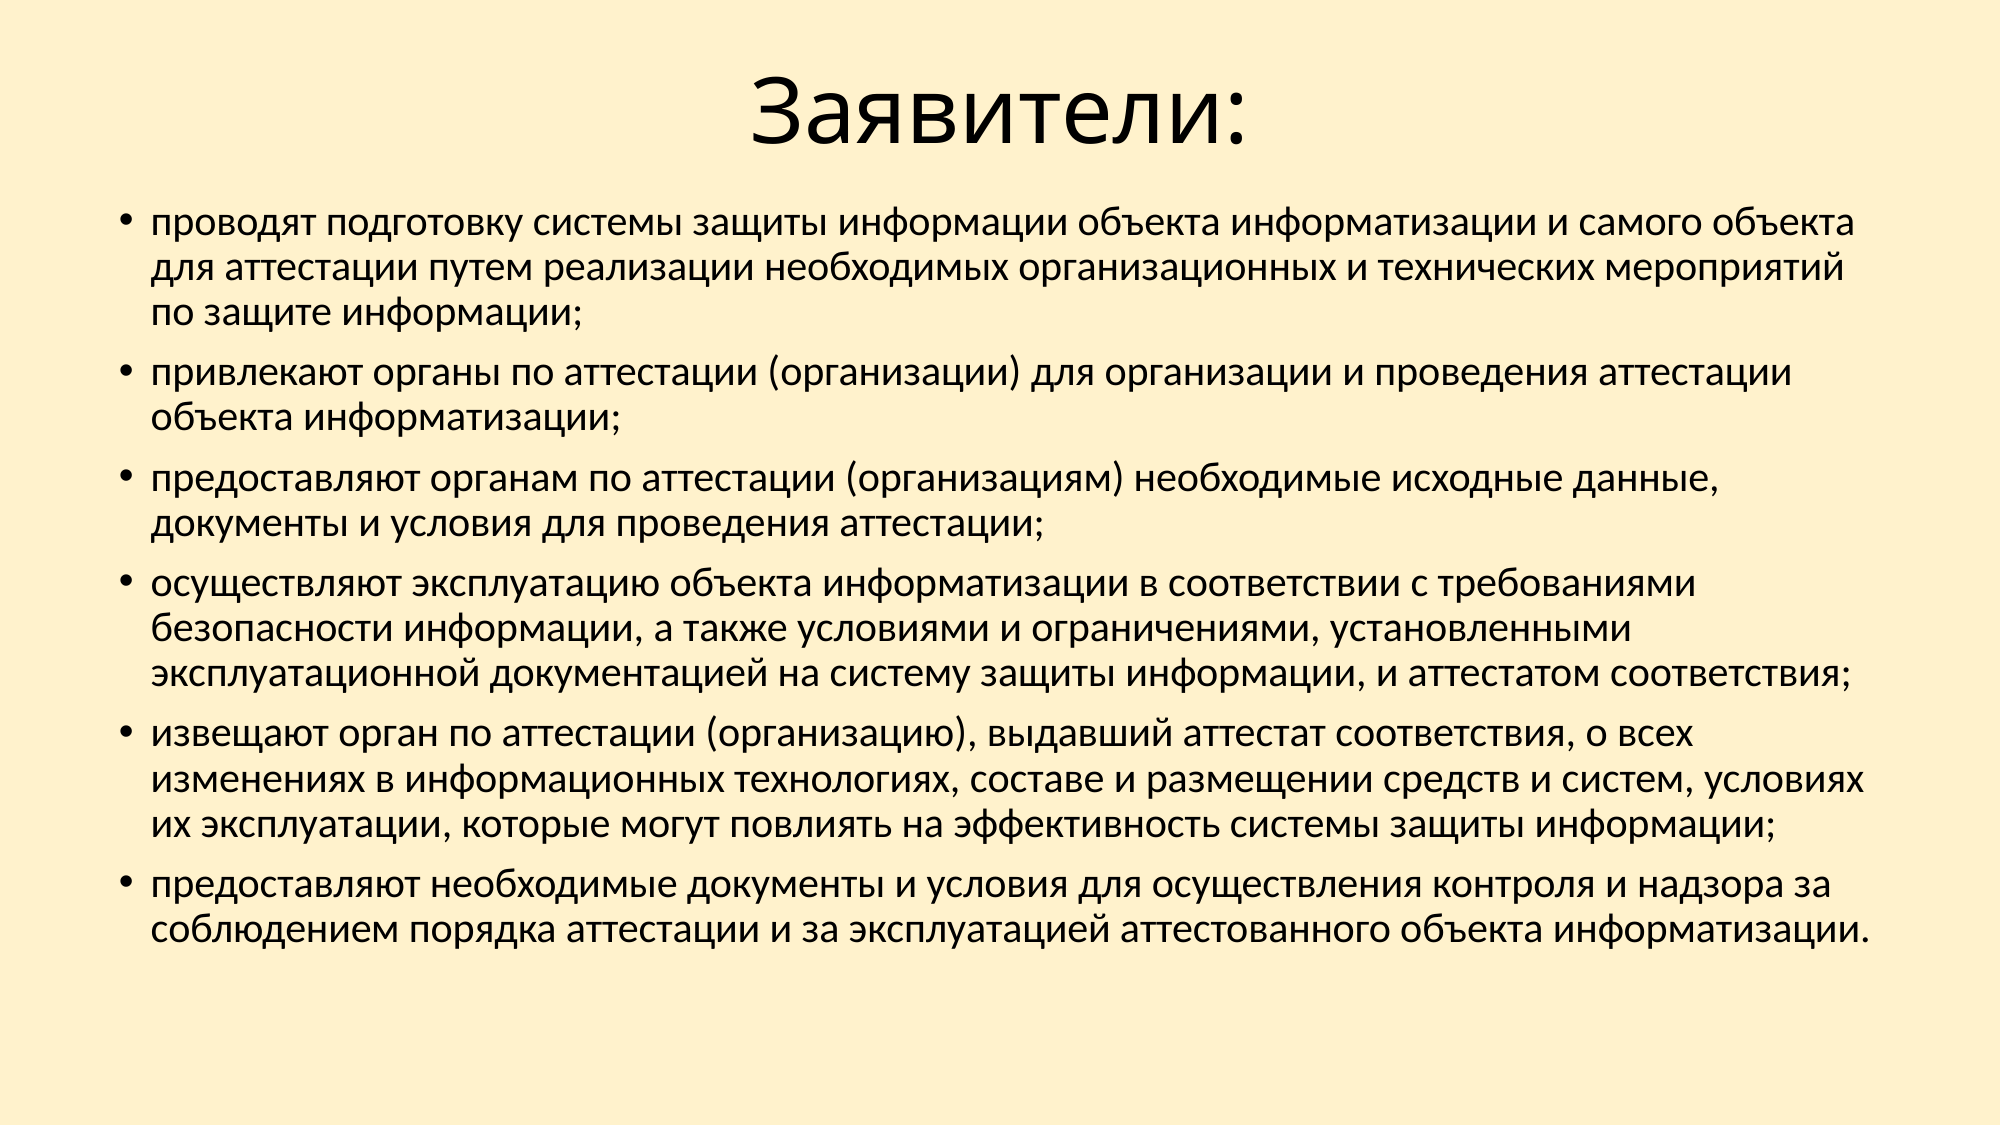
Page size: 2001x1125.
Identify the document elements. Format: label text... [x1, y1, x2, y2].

list проводят подготовку системы защиты информации объекта информатизации и самого объекта для аттестации путем реализации необходимых организационных и технических мероприятий по защите информации; привлекают органы по аттестации (организации) для организации и проведения аттестации объекта информатизации; предоставляют органам по аттестации (организациям) необходимые исходные данные, документы и условия для проведения аттестации; осуществляют эксплуатацию объекта информатизации в соответствии с требованиями безопасности информации, а также условиями и ограничениями, установленными эксплуатационной документацией на систему защиты информации, и аттестатом соответствия; извещают орган по аттестации (организацию), выдавший аттестат соответствия, о всех изменениях в информационных технологиях, составе и размещении средств и систем, условиях их эксплуатации, которые могут повлиять на эффективность системы защиты информации; предоставляют необходимые документы и условия для осуществления контроля и надзора за соблюдением порядка аттестации и за эксплуатацией аттестованного объекта информатизации. [103, 191, 1895, 1085]
title Заявители: [137, 59, 1863, 191]
